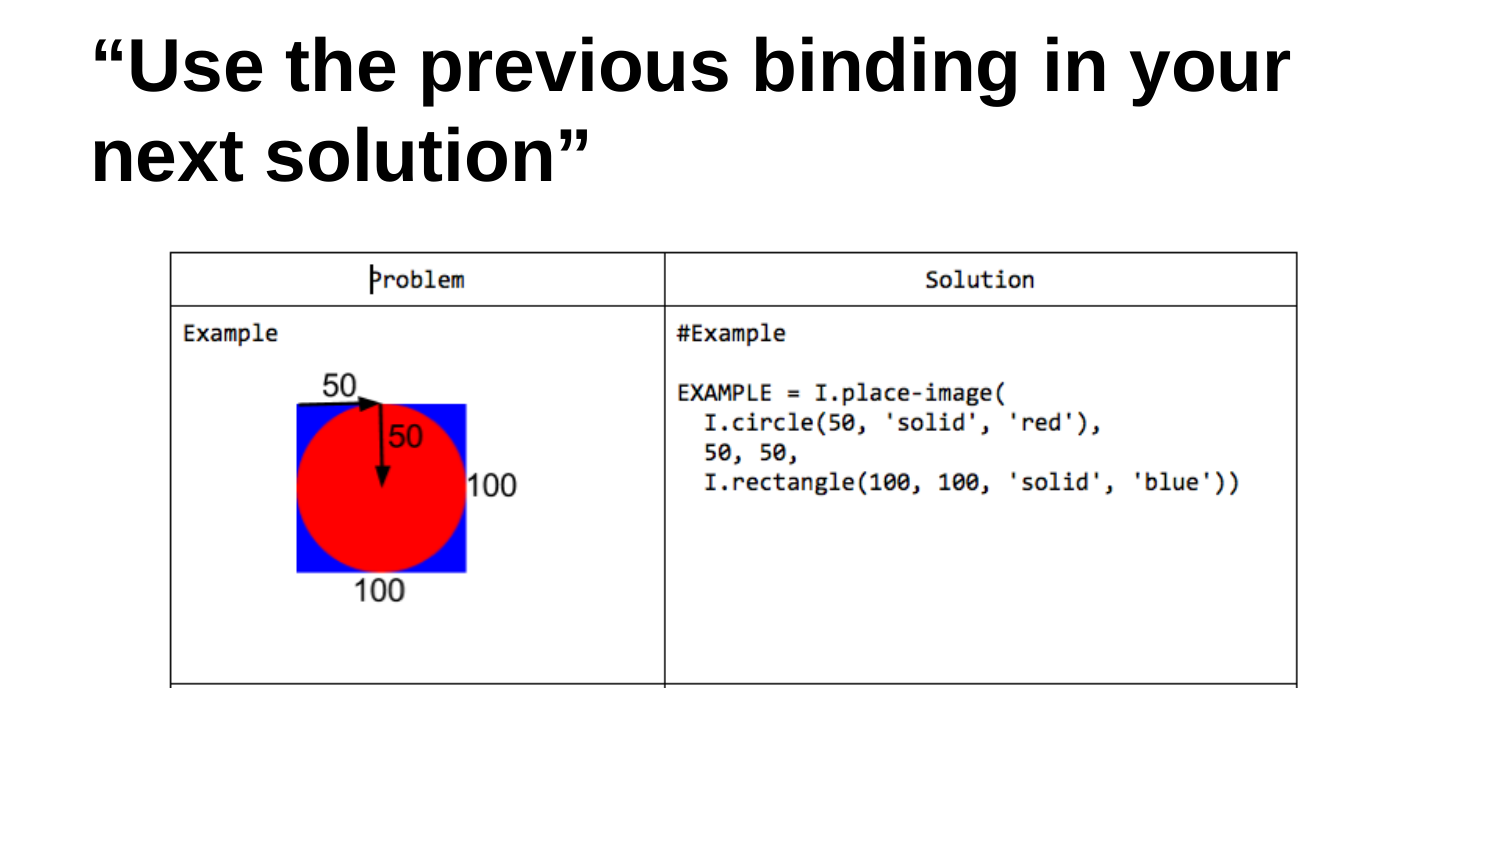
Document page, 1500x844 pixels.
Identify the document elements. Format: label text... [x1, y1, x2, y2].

picture [167, 249, 1301, 688]
title “Use the previous binding in your next solution” [75, 71, 1425, 212]
